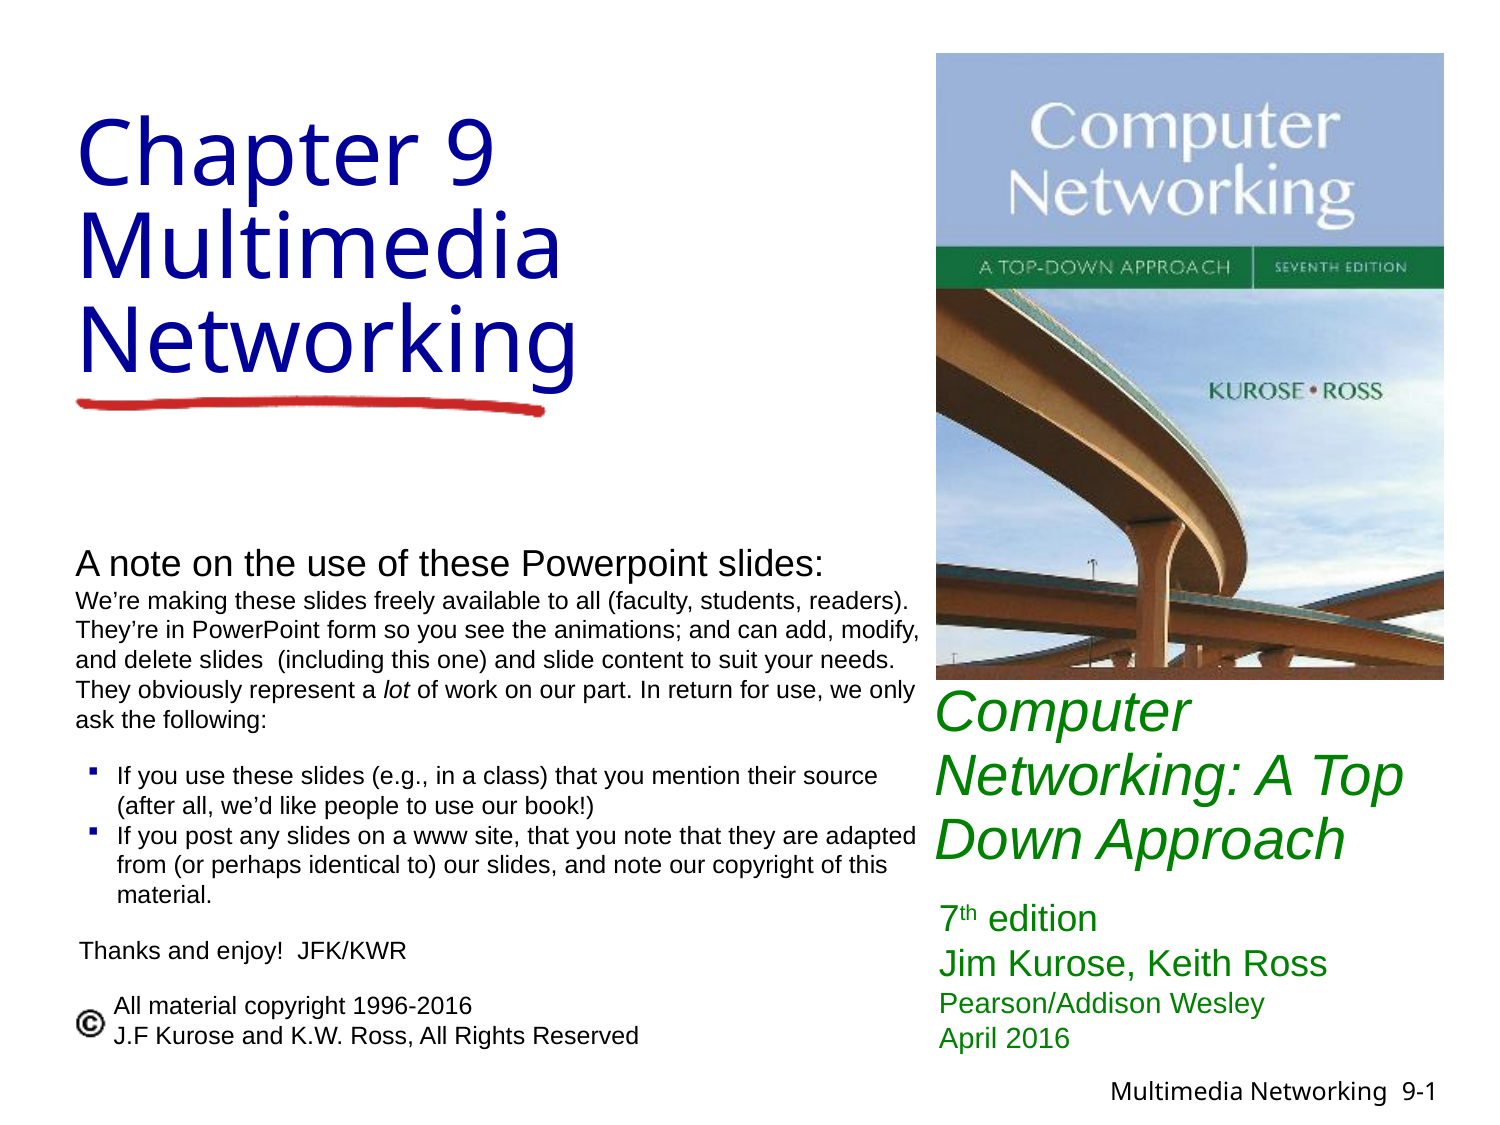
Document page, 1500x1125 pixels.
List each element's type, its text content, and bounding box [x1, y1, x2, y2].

text_box If you use these slides (e.g., in a class) that you mention their source (after all, we’d like people to use our book!) If you post any slides on a www site, that you note that they are adapted from (or perhaps identical to) our slides, and note our copyright of this material. Thanks and enjoy! JFK/KWR All material copyright 1996-2016 J.F Kurose and K.W. Ross, All Rights Reserved [64, 716, 947, 1057]
picture [73, 391, 551, 424]
text_box A note on the use of these Powerpoint slides: We’re making these slides freely available to all (faculty, students, readers). They’re in PowerPoint form so you see the animations; and can add, modify, and delete slides (including this one) and slide content to suit your needs. They obviously represent a lot of work on our part. In return for use, we only ask the following: [60, 531, 943, 771]
footer Multimedia Networking [1079, 1067, 1403, 1110]
text_box 7th edition Jim Kurose, Keith Ross Pearson/Addison Wesley April 2016 [924, 739, 1460, 1125]
picture [936, 53, 1444, 681]
picture [75, 1007, 107, 1040]
text_box Computer Networking: A Top Down Approach [943, 572, 1455, 739]
text_box Chapter 9 Multimedia Networking [60, 109, 850, 393]
slide_number 9-1 [1387, 1068, 1500, 1113]
